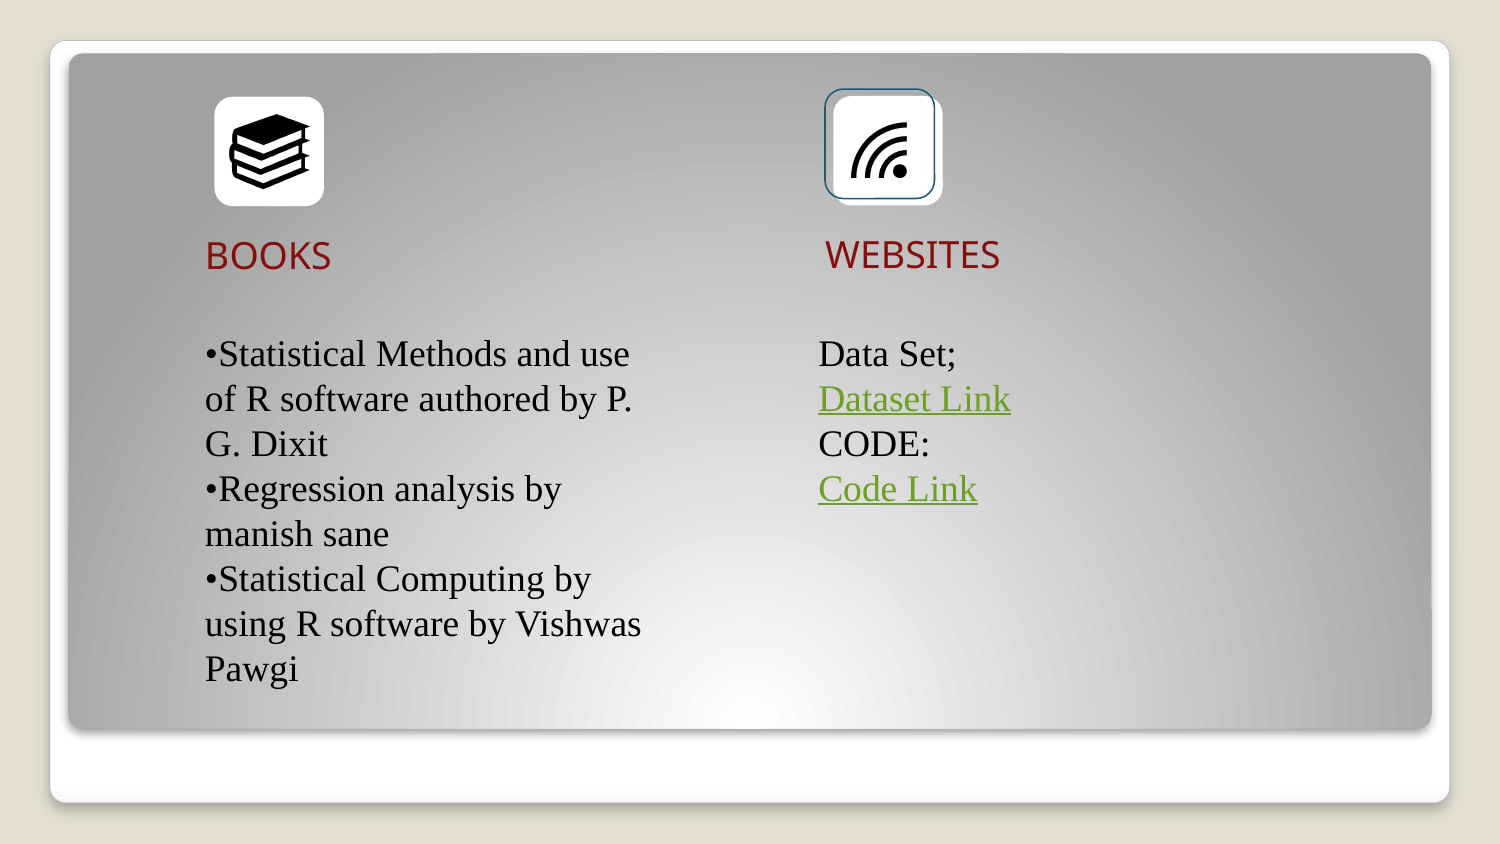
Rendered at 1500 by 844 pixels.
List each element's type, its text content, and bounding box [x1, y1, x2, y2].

title WEBSITES [810, 228, 1227, 292]
picture [837, 107, 922, 193]
subtitle •Statistical Methods and use of R software authored by P. G. Dixit •Regression analysis by manish sane •Statistical Computing by using R software by Vishwas Pawgi [190, 313, 674, 706]
picture [223, 106, 315, 197]
subtitle Data Set; Dataset Link CODE: Code Link [803, 313, 1448, 706]
text_box [214, 96, 324, 196]
title BOOKS [190, 228, 607, 293]
text_box [825, 89, 935, 194]
text_box [916, 97, 943, 206]
